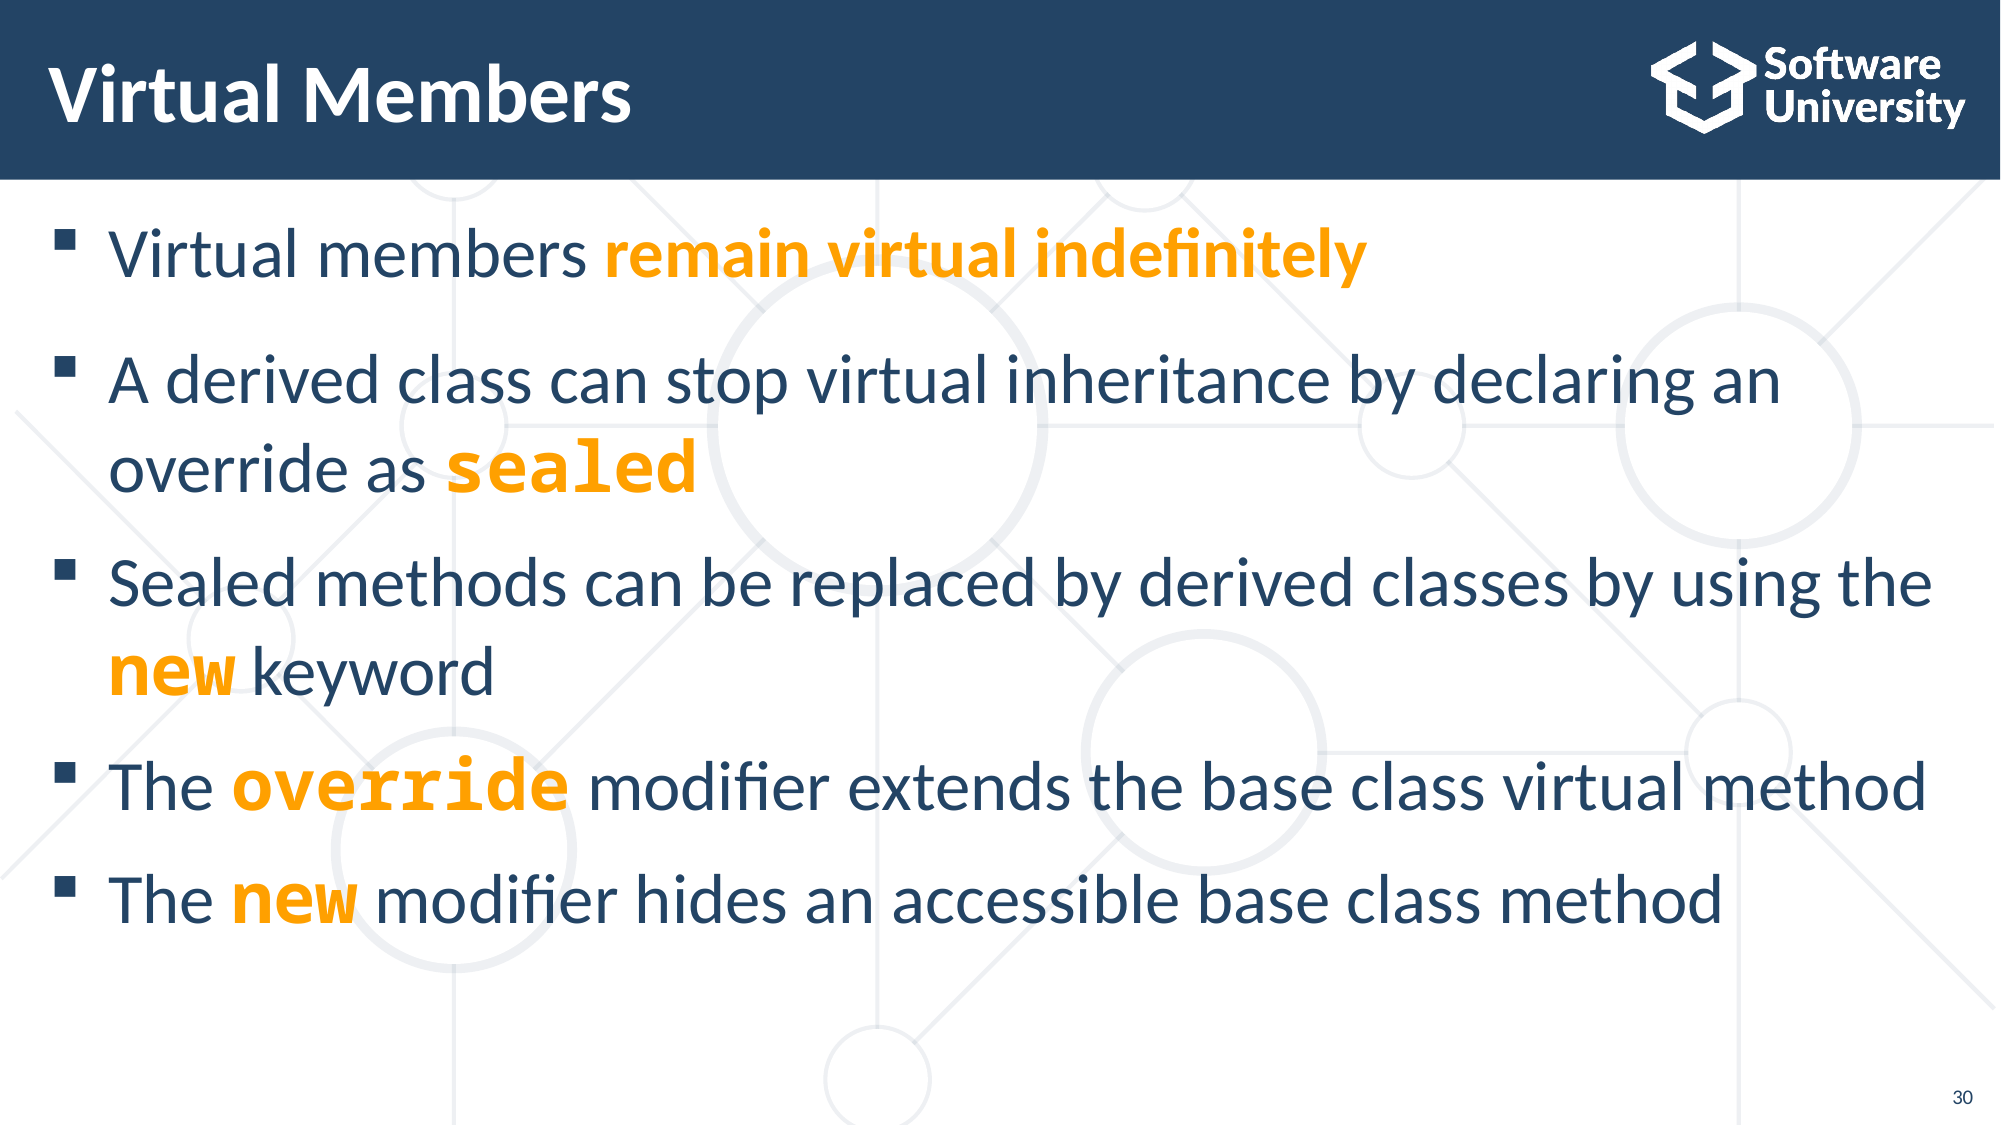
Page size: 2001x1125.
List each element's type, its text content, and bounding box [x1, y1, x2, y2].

slide_number ‹#› [1927, 1067, 1989, 1117]
list Virtual members remain virtual indefinitely A derived class can stop virtual inheritance by declaring an override as sealed Sealed methods can be replaced by derived classes by using the new keyword The override modifier extends the base class virtual method The new modifier hides an accessible base class method [31, 196, 1970, 1104]
picture [1651, 41, 1966, 134]
title Virtual Members [31, 16, 1625, 162]
